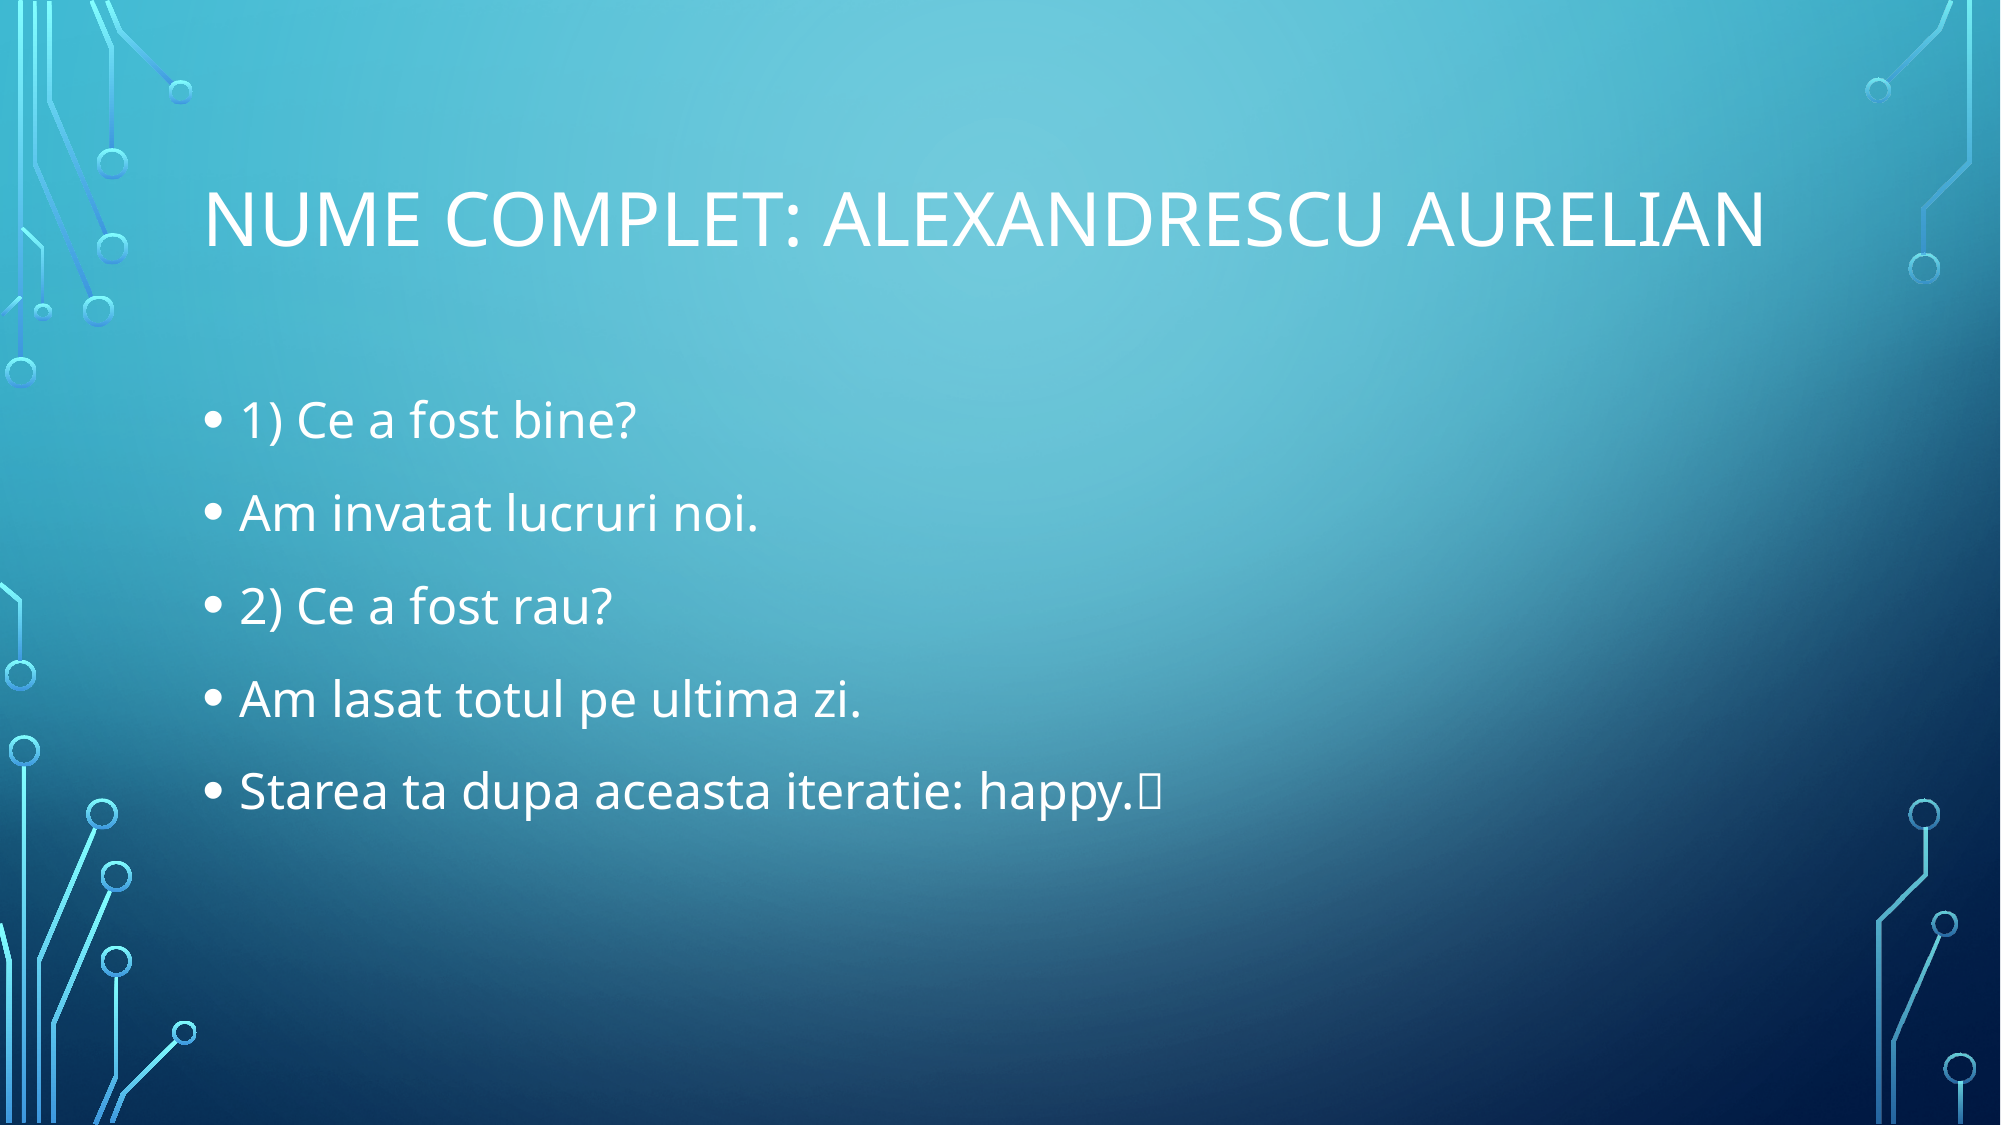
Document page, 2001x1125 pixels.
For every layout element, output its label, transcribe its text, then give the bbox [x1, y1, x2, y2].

title Nume complet: ALEXANDRESCU AURELIAN [187, 101, 1813, 344]
list 1) Ce a fost bine? Am invatat lucruri noi. 2) Ce a fost rau? Am lasat totul pe ultima zi. Starea ta dupa aceasta iteratie: happy. [187, 369, 1813, 950]
